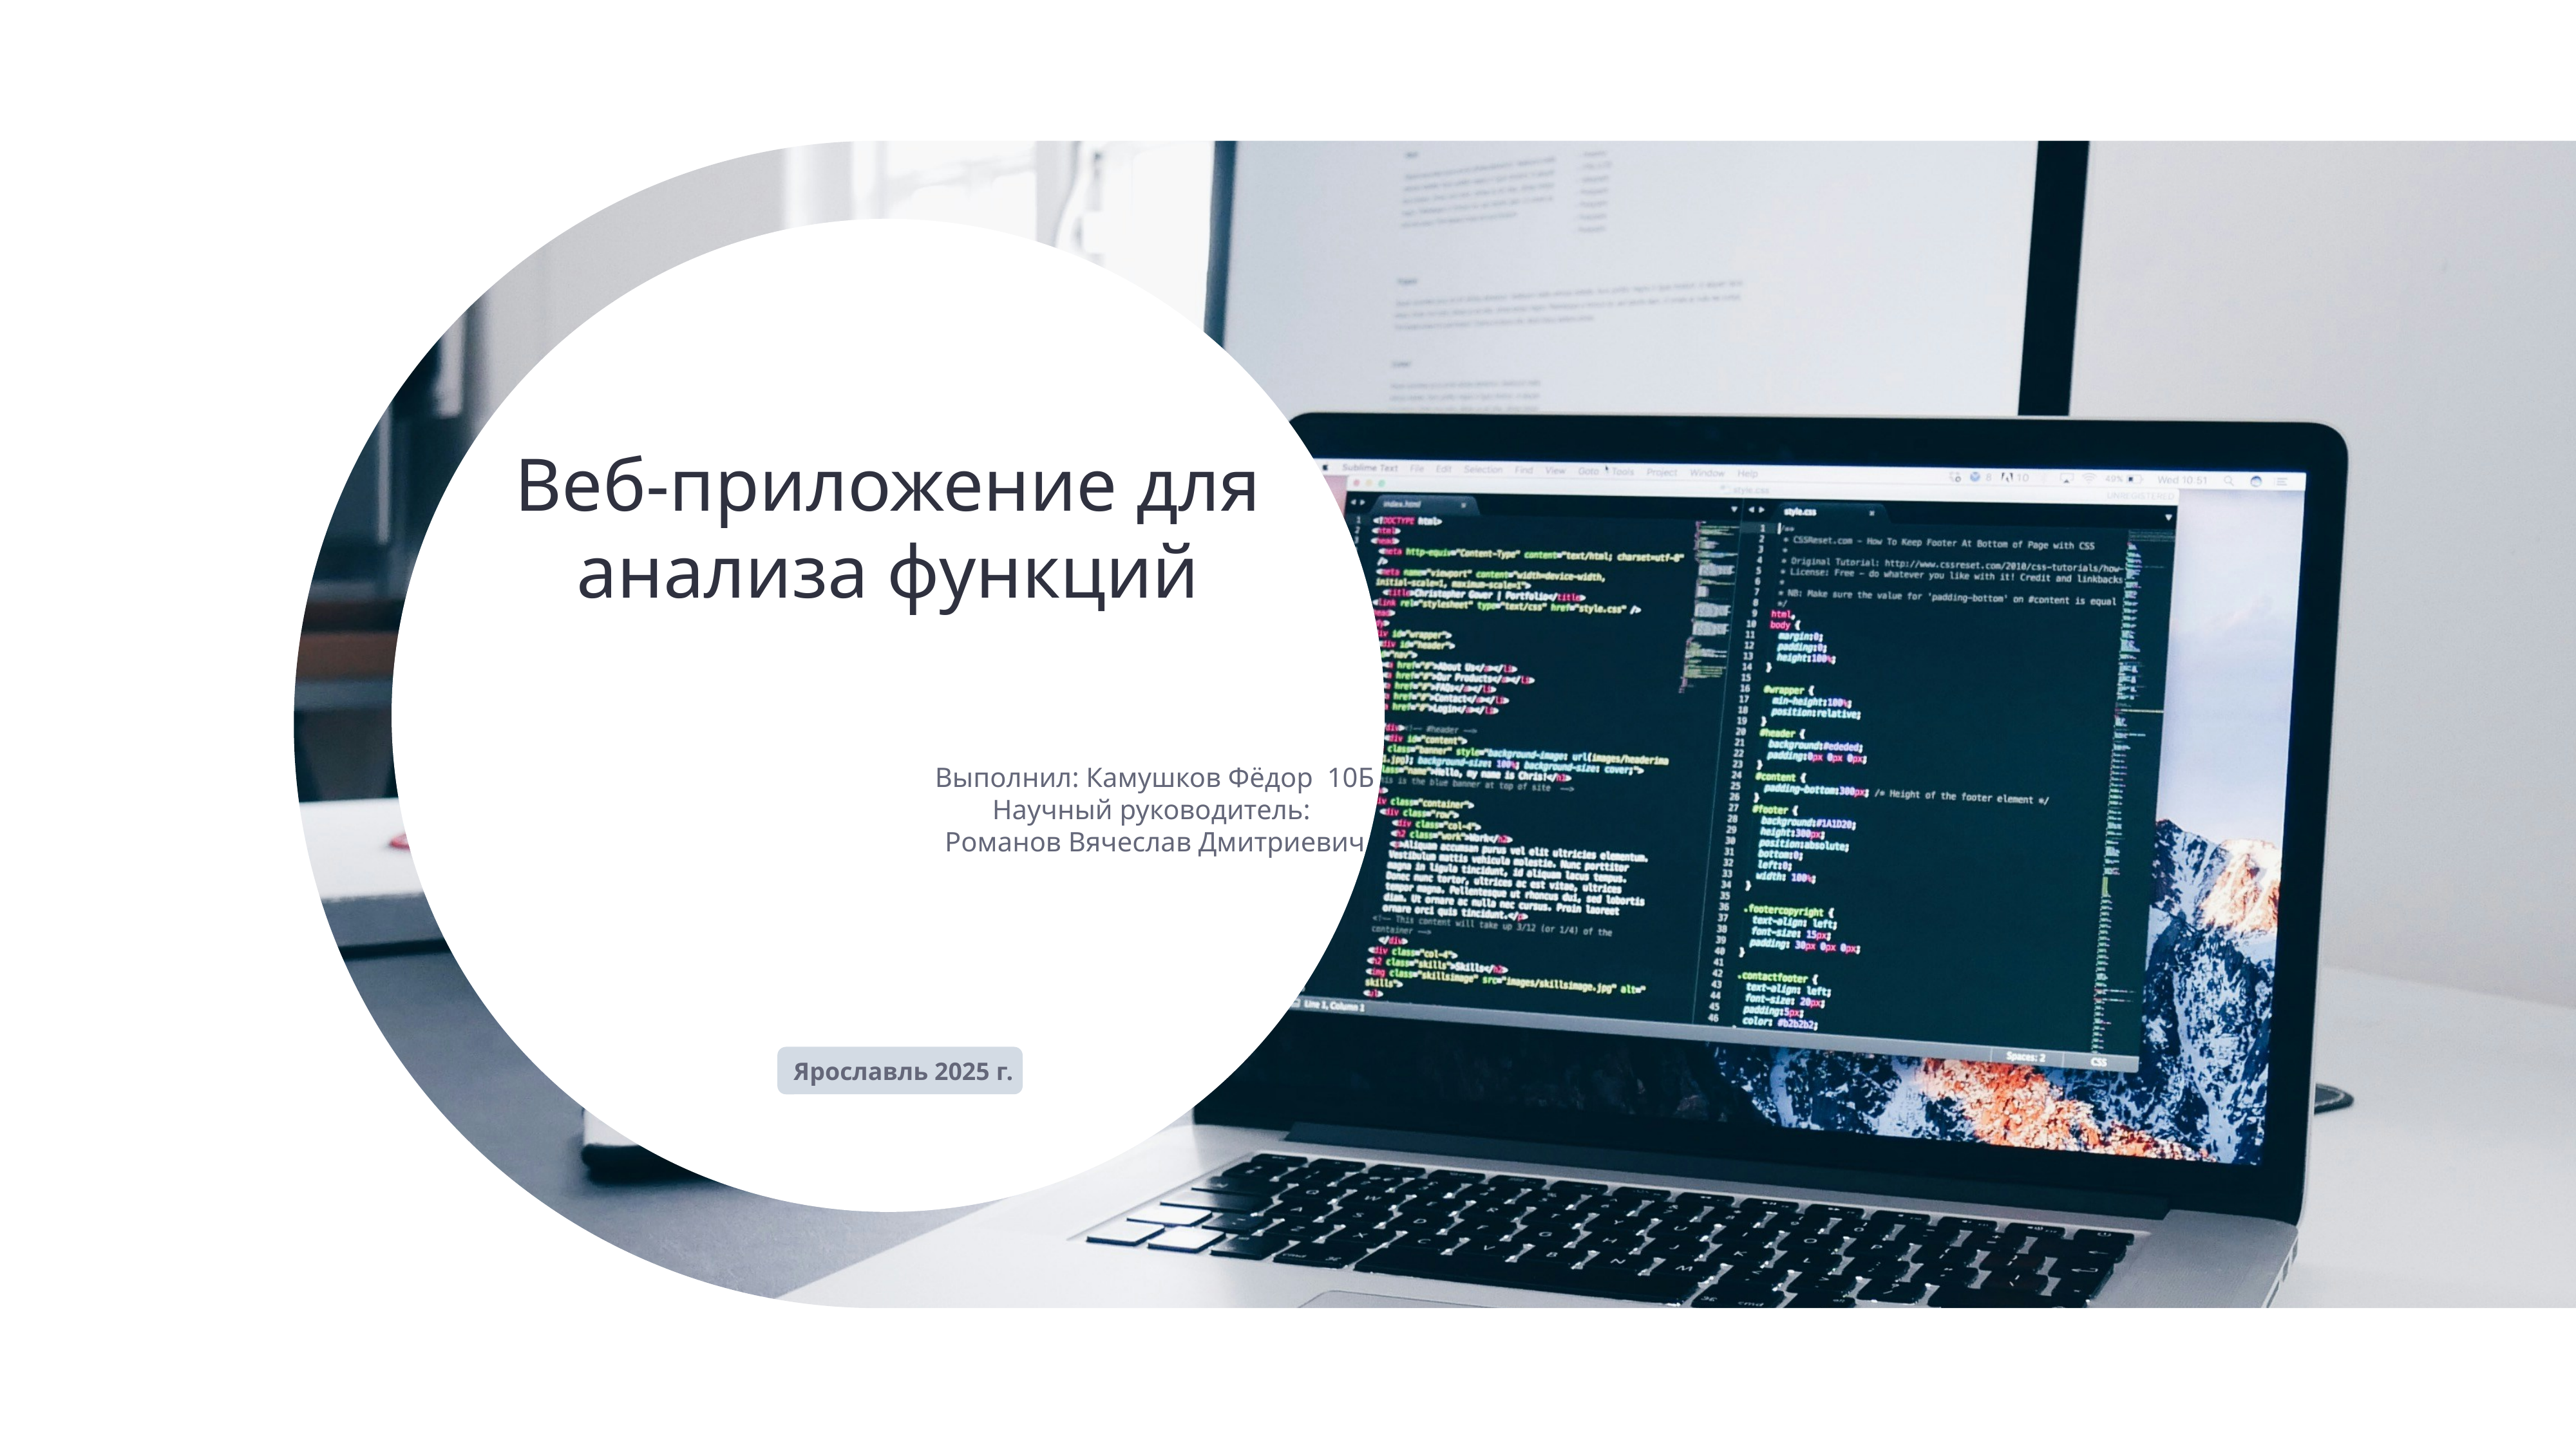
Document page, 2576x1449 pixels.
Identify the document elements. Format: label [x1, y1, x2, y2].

picture [293, 140, 2576, 1309]
text_box [766, 1046, 1041, 1095]
